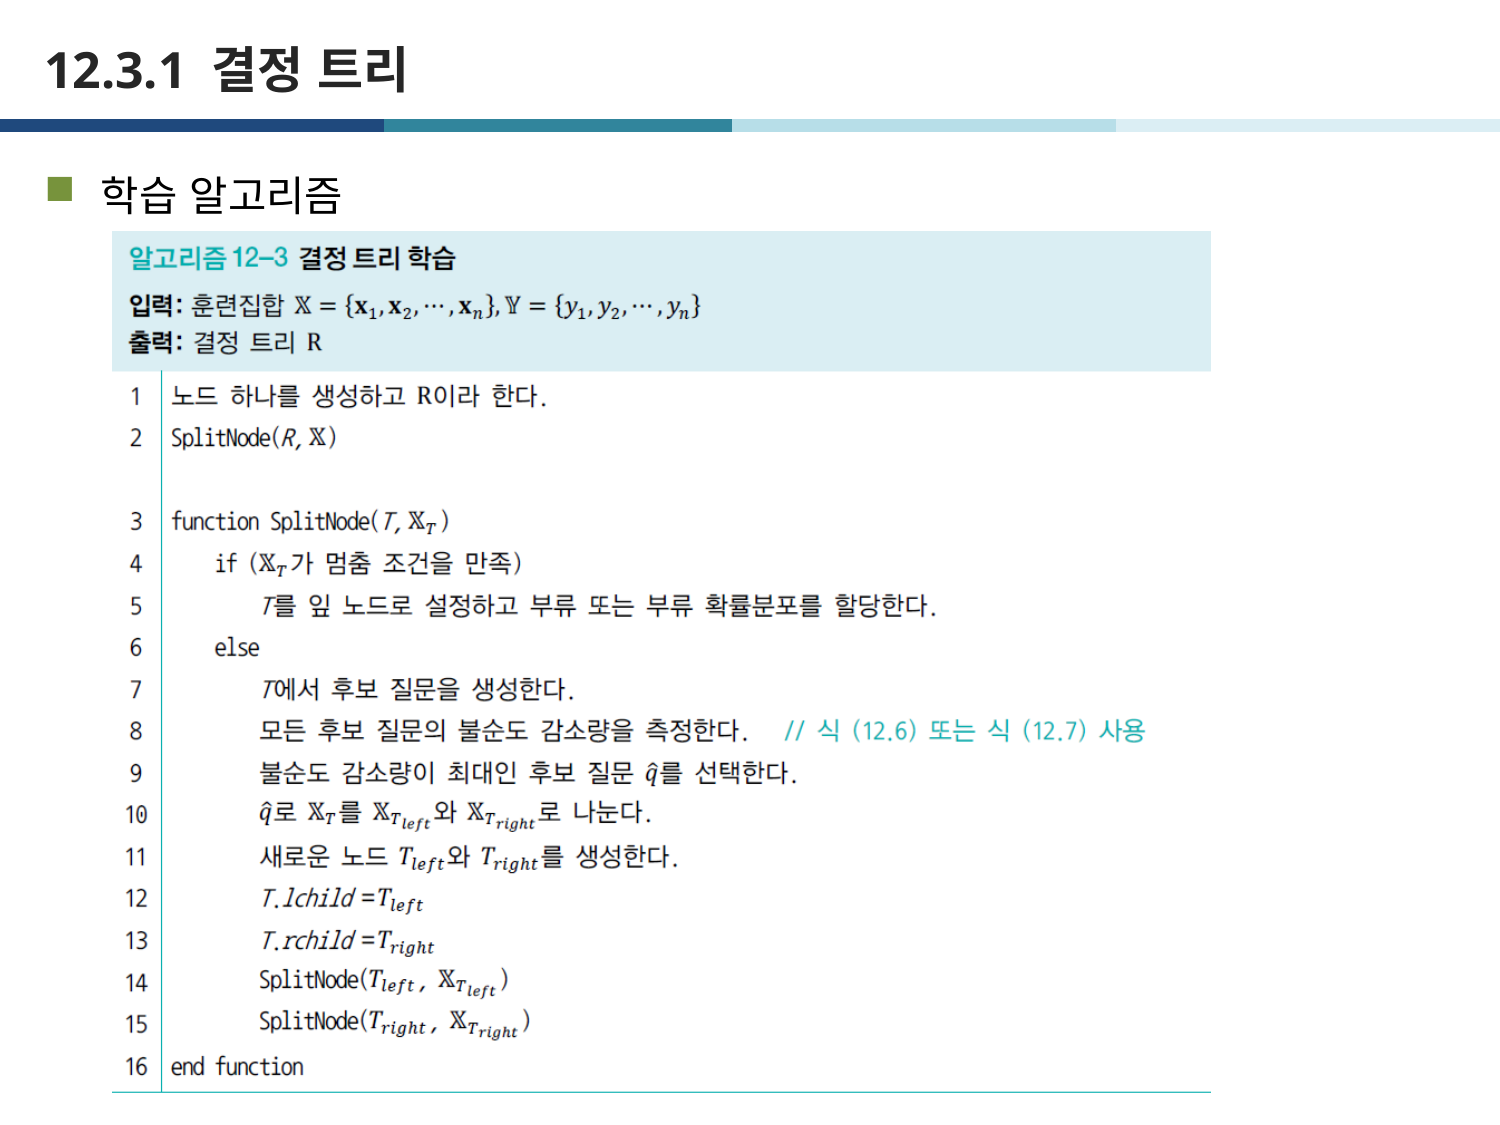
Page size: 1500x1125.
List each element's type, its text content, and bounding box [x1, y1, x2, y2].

picture [111, 231, 1211, 1095]
title 12.3.1 결정 트리 [29, 23, 1448, 114]
list 학습 알고리즘 [29, 136, 1471, 1083]
